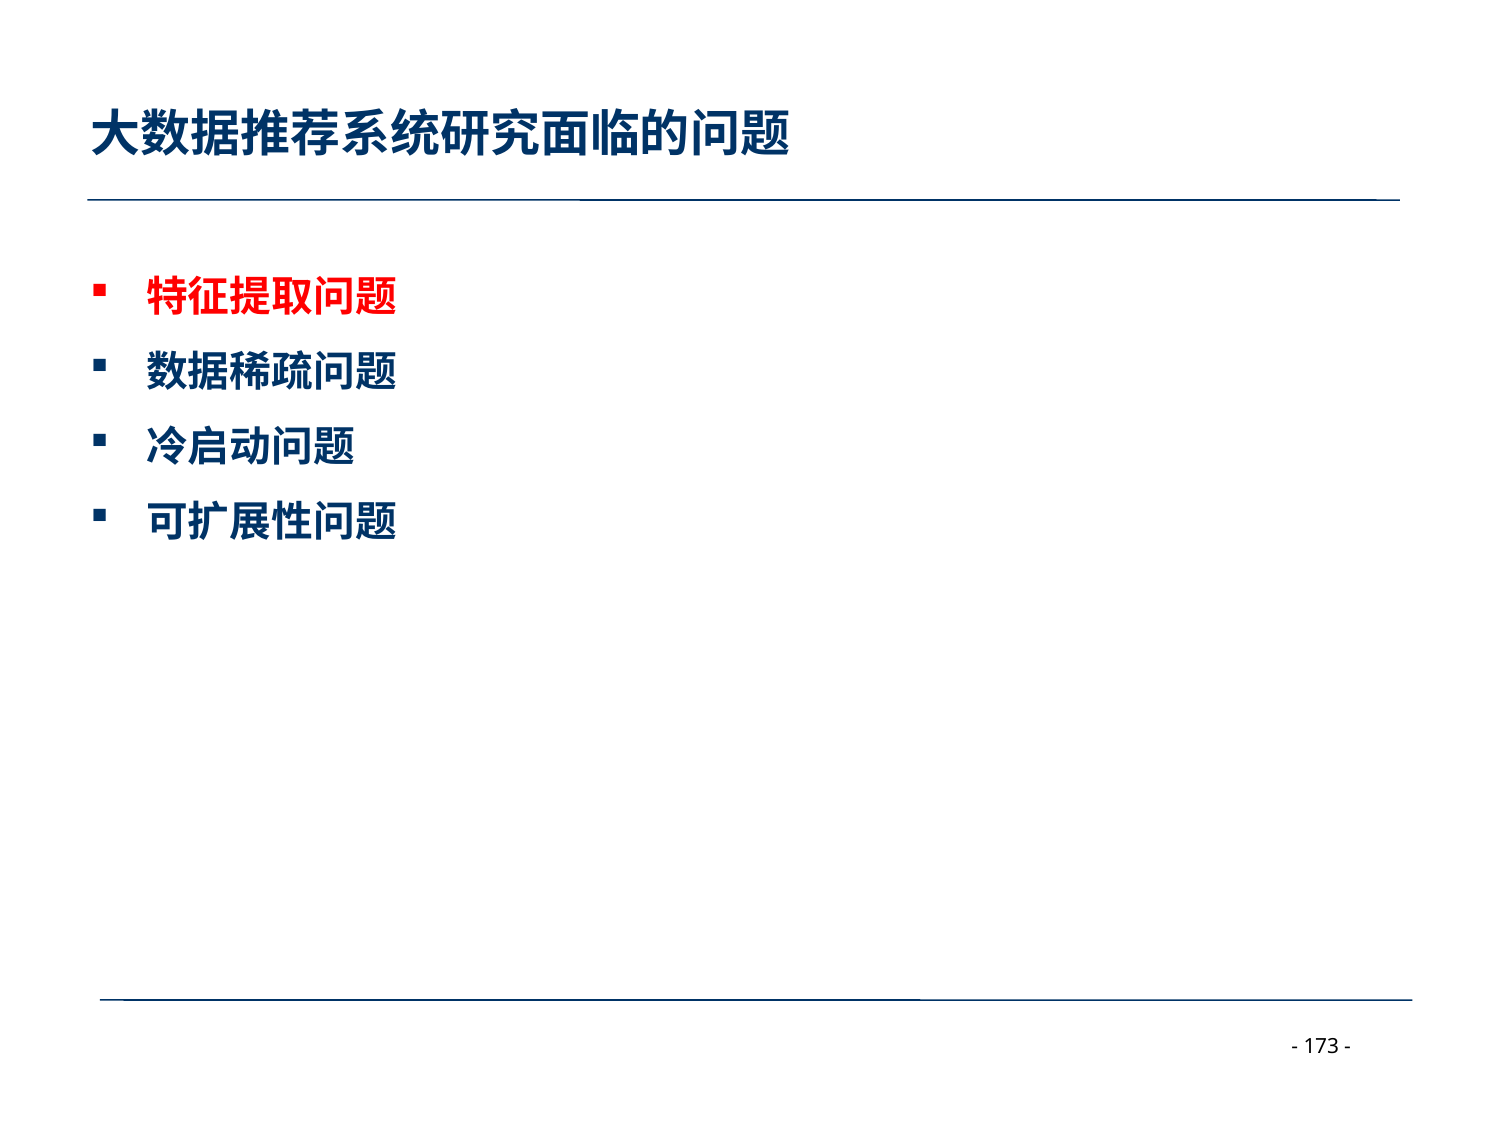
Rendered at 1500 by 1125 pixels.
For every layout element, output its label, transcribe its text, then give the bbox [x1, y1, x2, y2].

list 特征提取问题 数据稀疏问题 冷启动问题 可扩展性问题 [74, 262, 1426, 1006]
title 大数据推荐系统研究面临的问题 [74, 37, 1426, 226]
